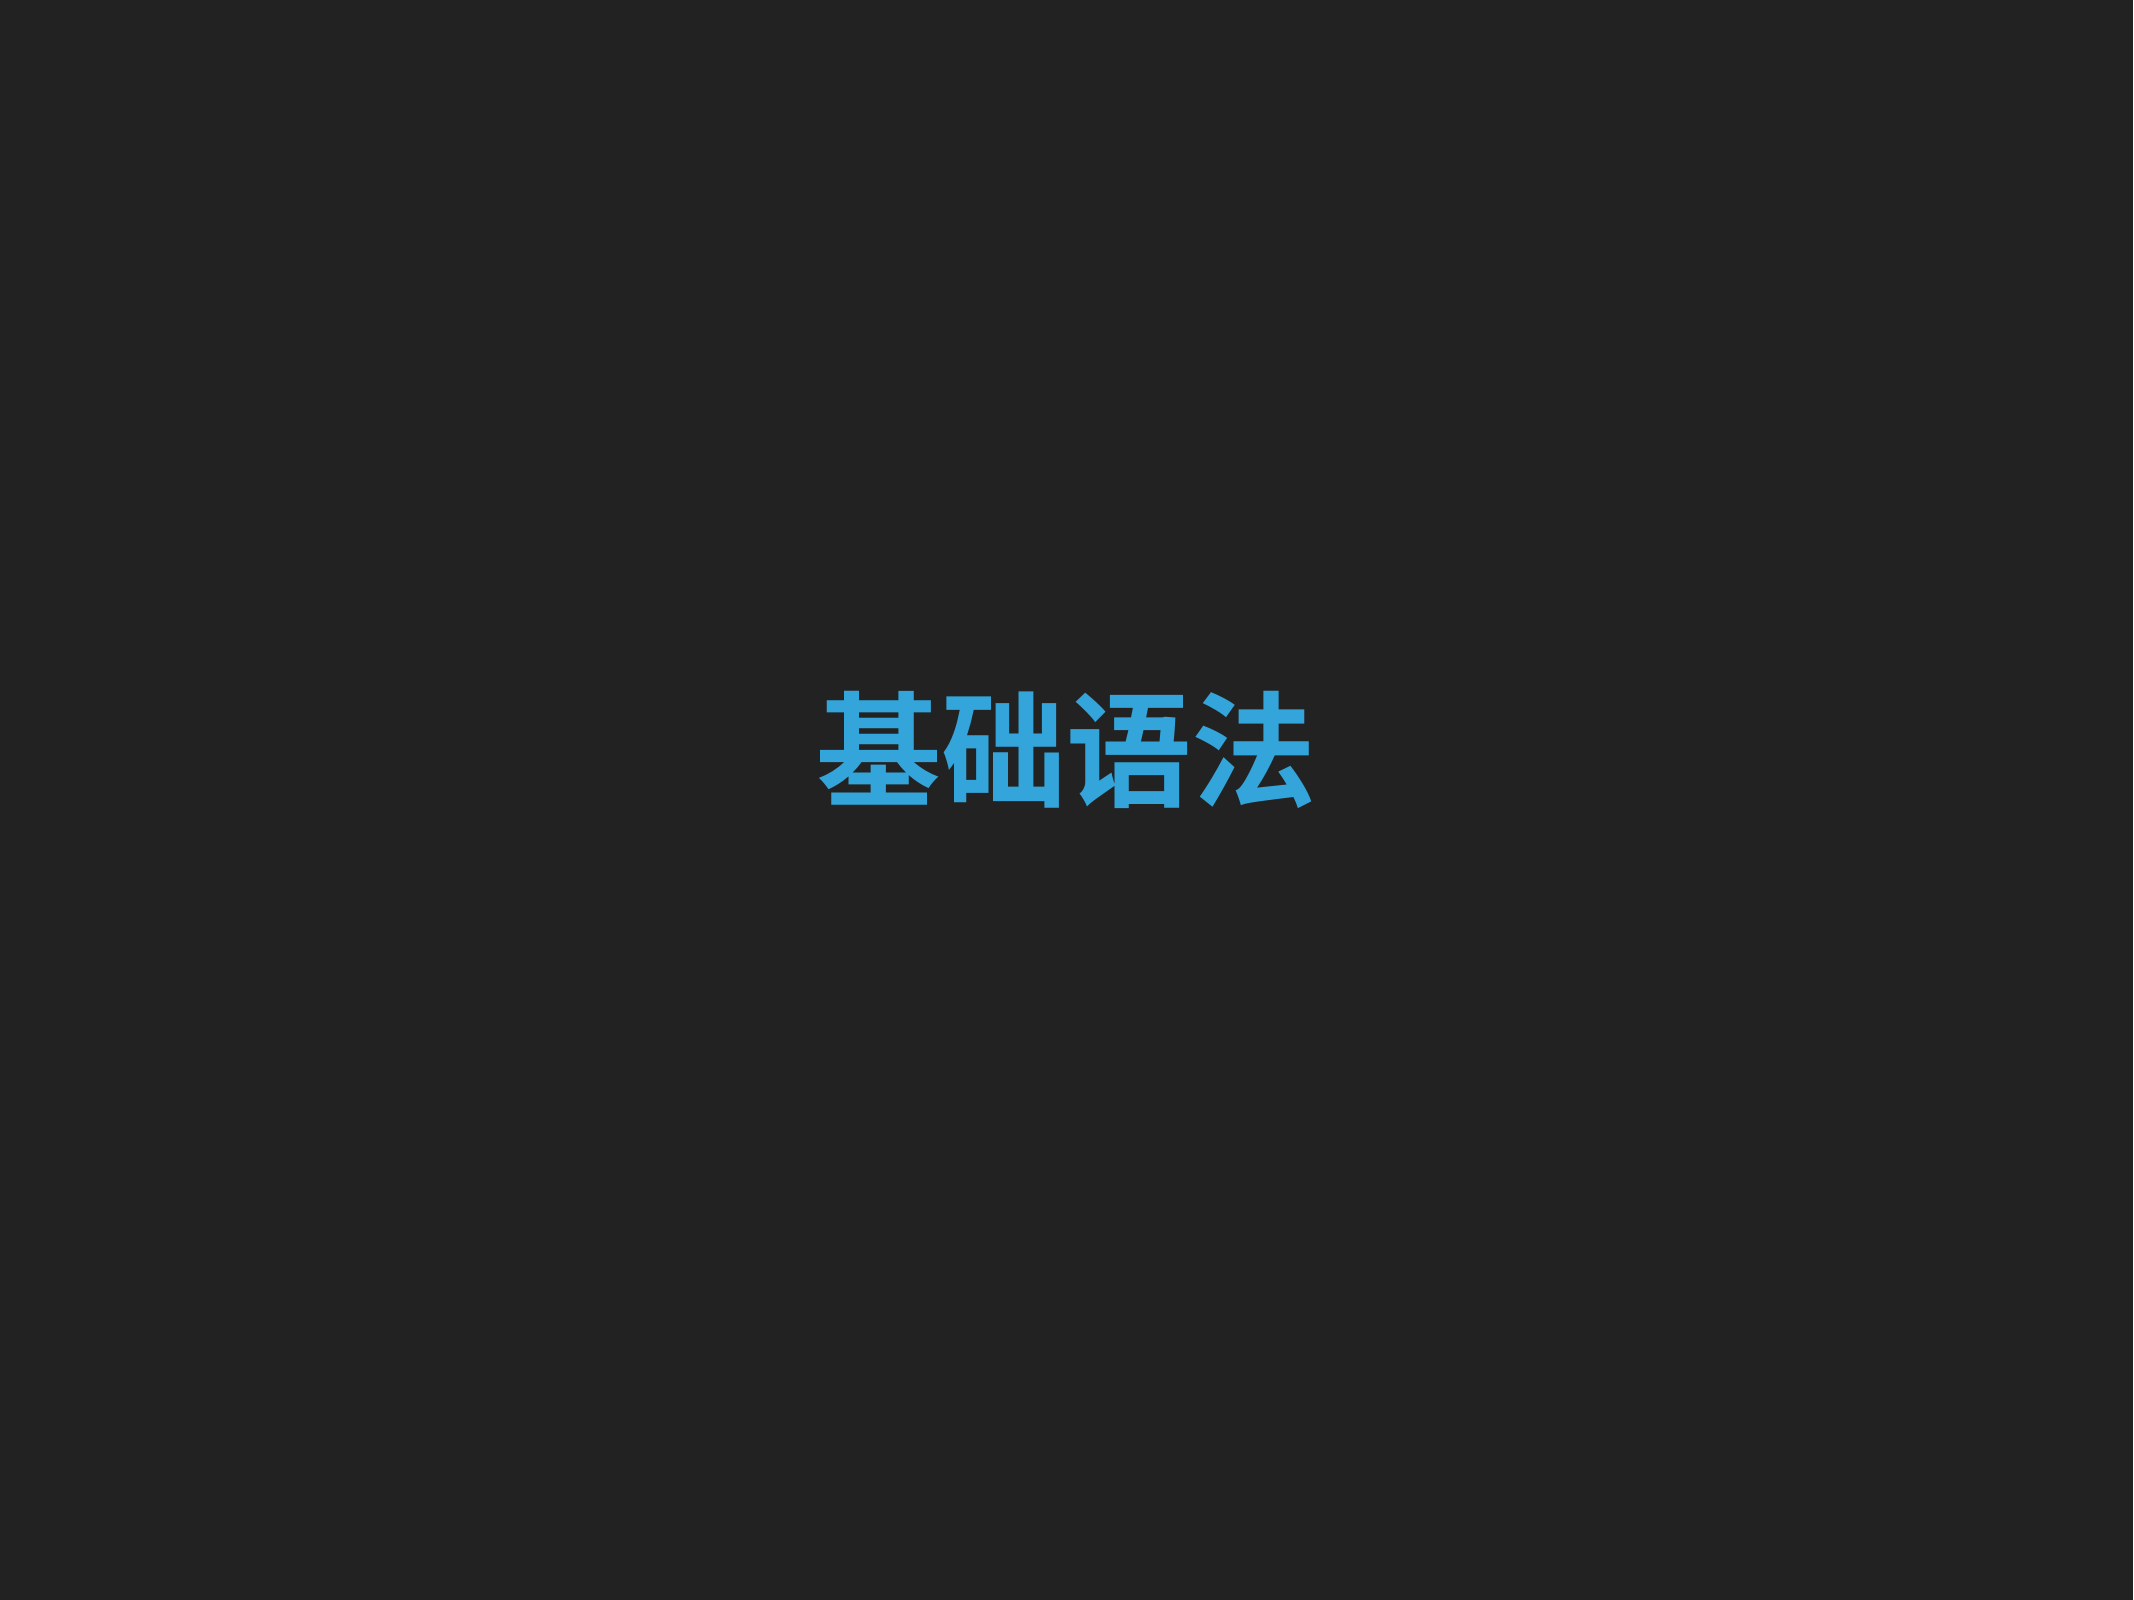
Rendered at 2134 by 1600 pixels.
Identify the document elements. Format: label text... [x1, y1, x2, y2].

title 基础语法 [397, 692, 1736, 908]
